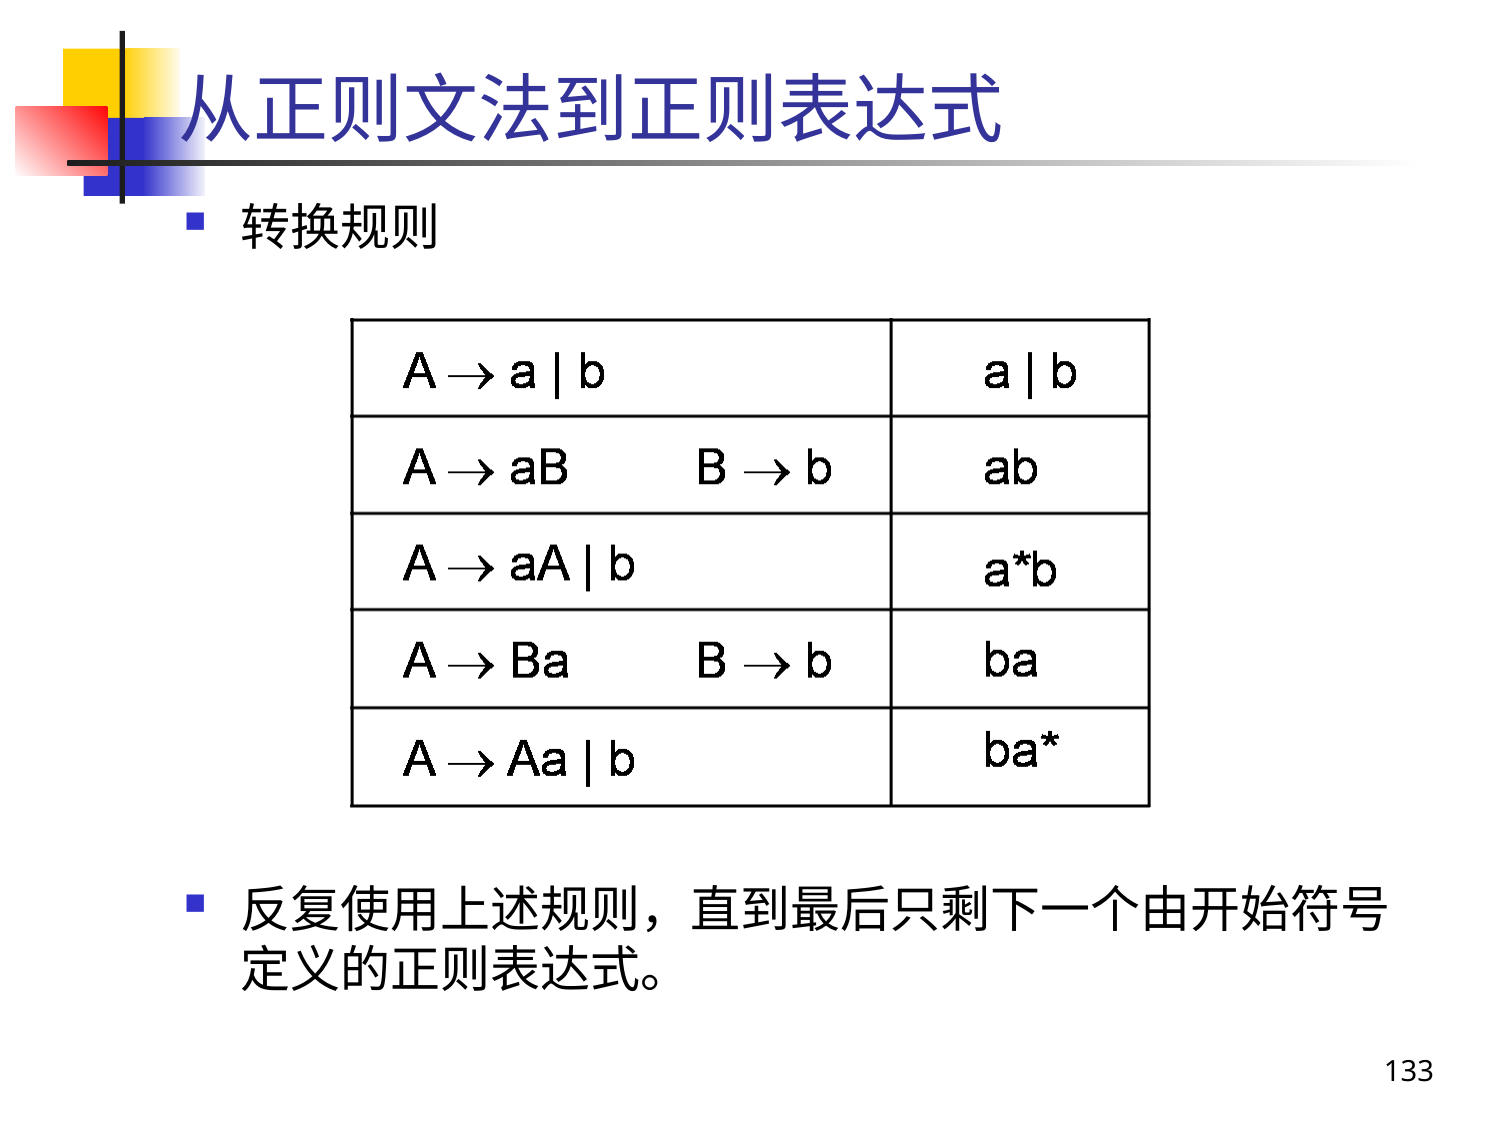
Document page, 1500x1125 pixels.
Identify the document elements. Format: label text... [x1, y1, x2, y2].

picture [339, 307, 1161, 818]
title 从正则文法到正则表达式 [163, 33, 1443, 160]
slide_number 133 [1136, 1023, 1450, 1100]
list 转换规则 反复使用上述规则，直到最后只剩下一个由开始符号定义的正则表达式。 [168, 187, 1445, 1012]
